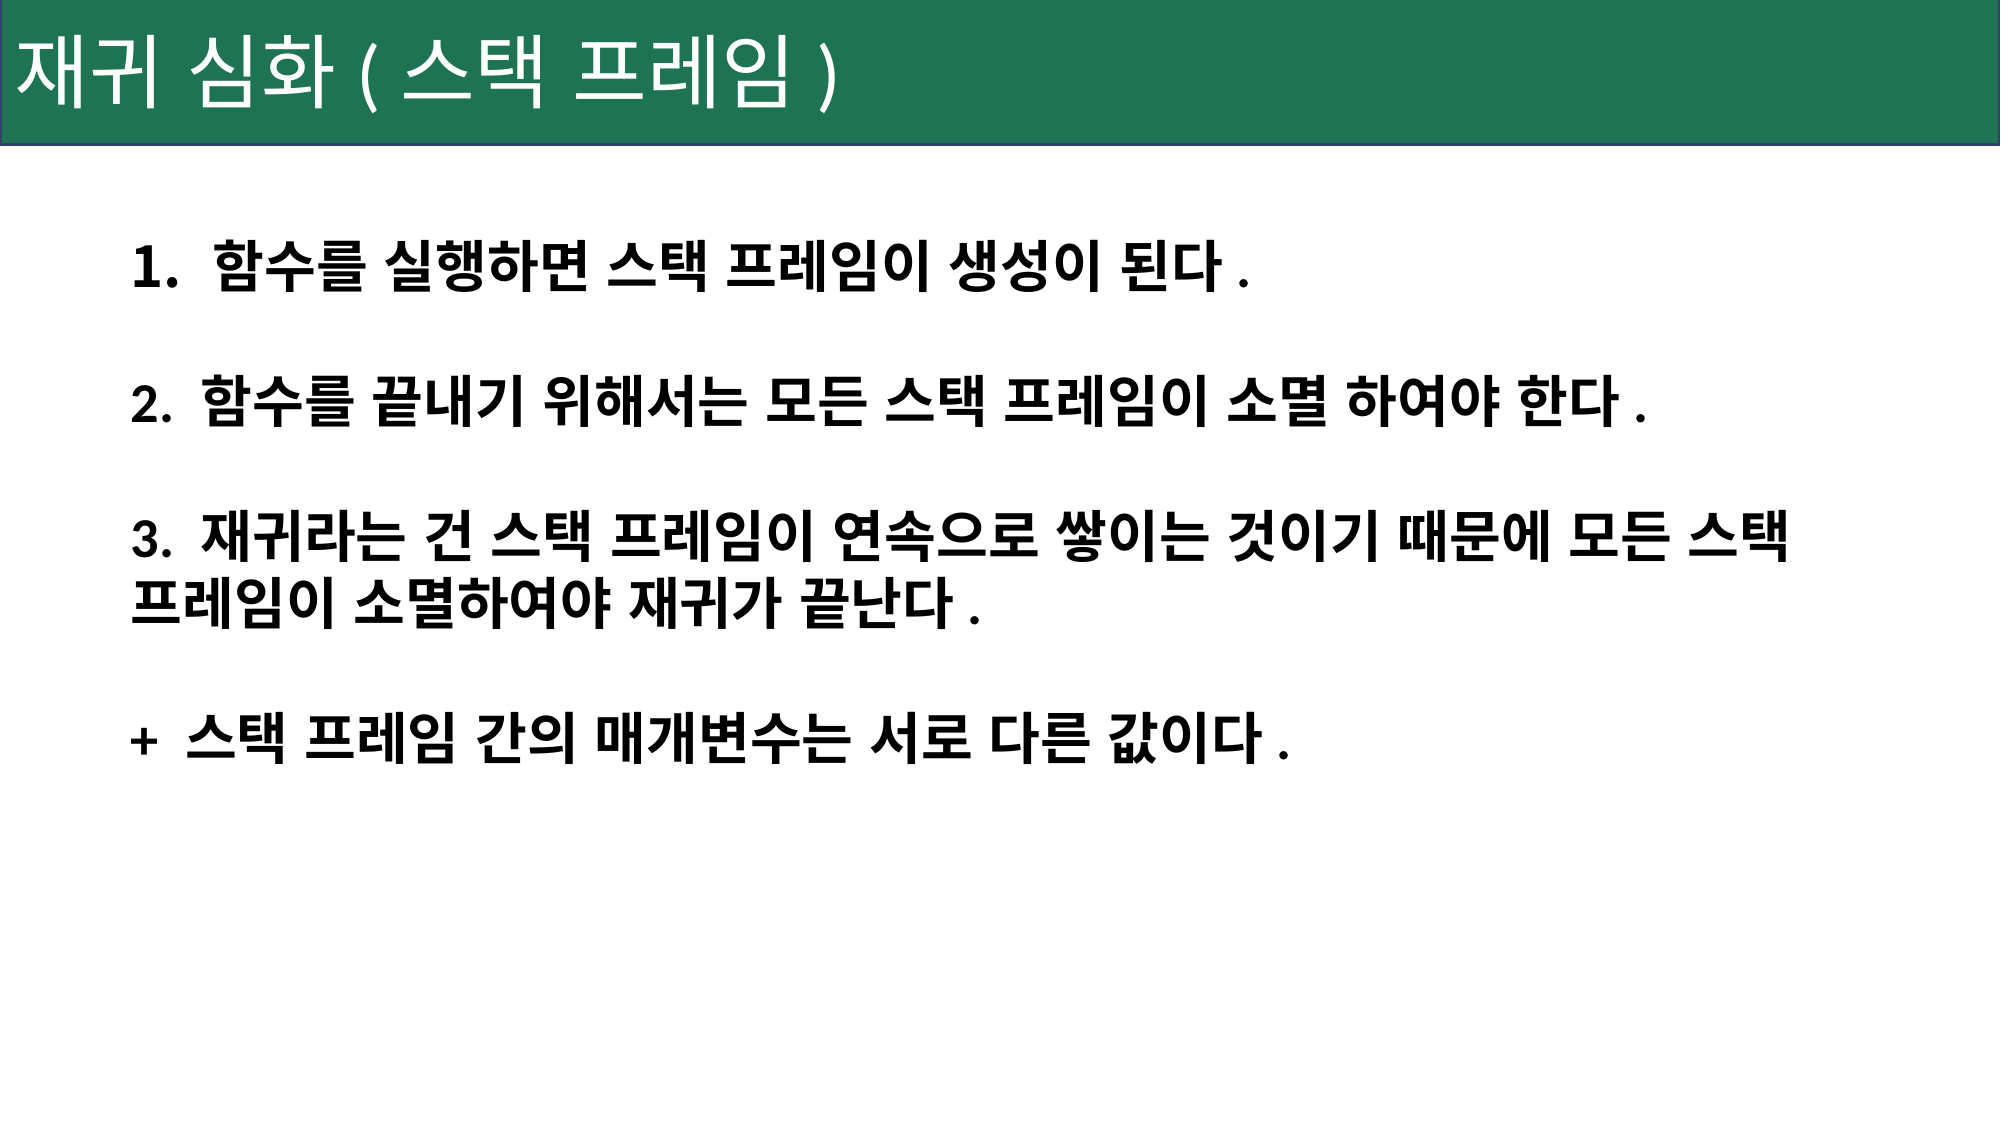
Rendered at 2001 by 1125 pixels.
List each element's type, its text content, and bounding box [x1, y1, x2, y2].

text_box 재귀 심화(스택 프레임) [0, 0, 2000, 146]
text_box 함수를 실행하면 스택 프레임이 생성이 된다. 2. 함수를 끝내기 위해서는 모든 스택 프레임이 소멸 하여야 한다. 3. 재귀라는 건 스택 프레임이 연속으로 쌓이는 것이기 때문에 모든 스택 프레임이 소멸하여야 재귀가 끝난다. + 스택 프레임 간의 매개변수는 서로 다른 값이다. [116, 223, 1862, 982]
